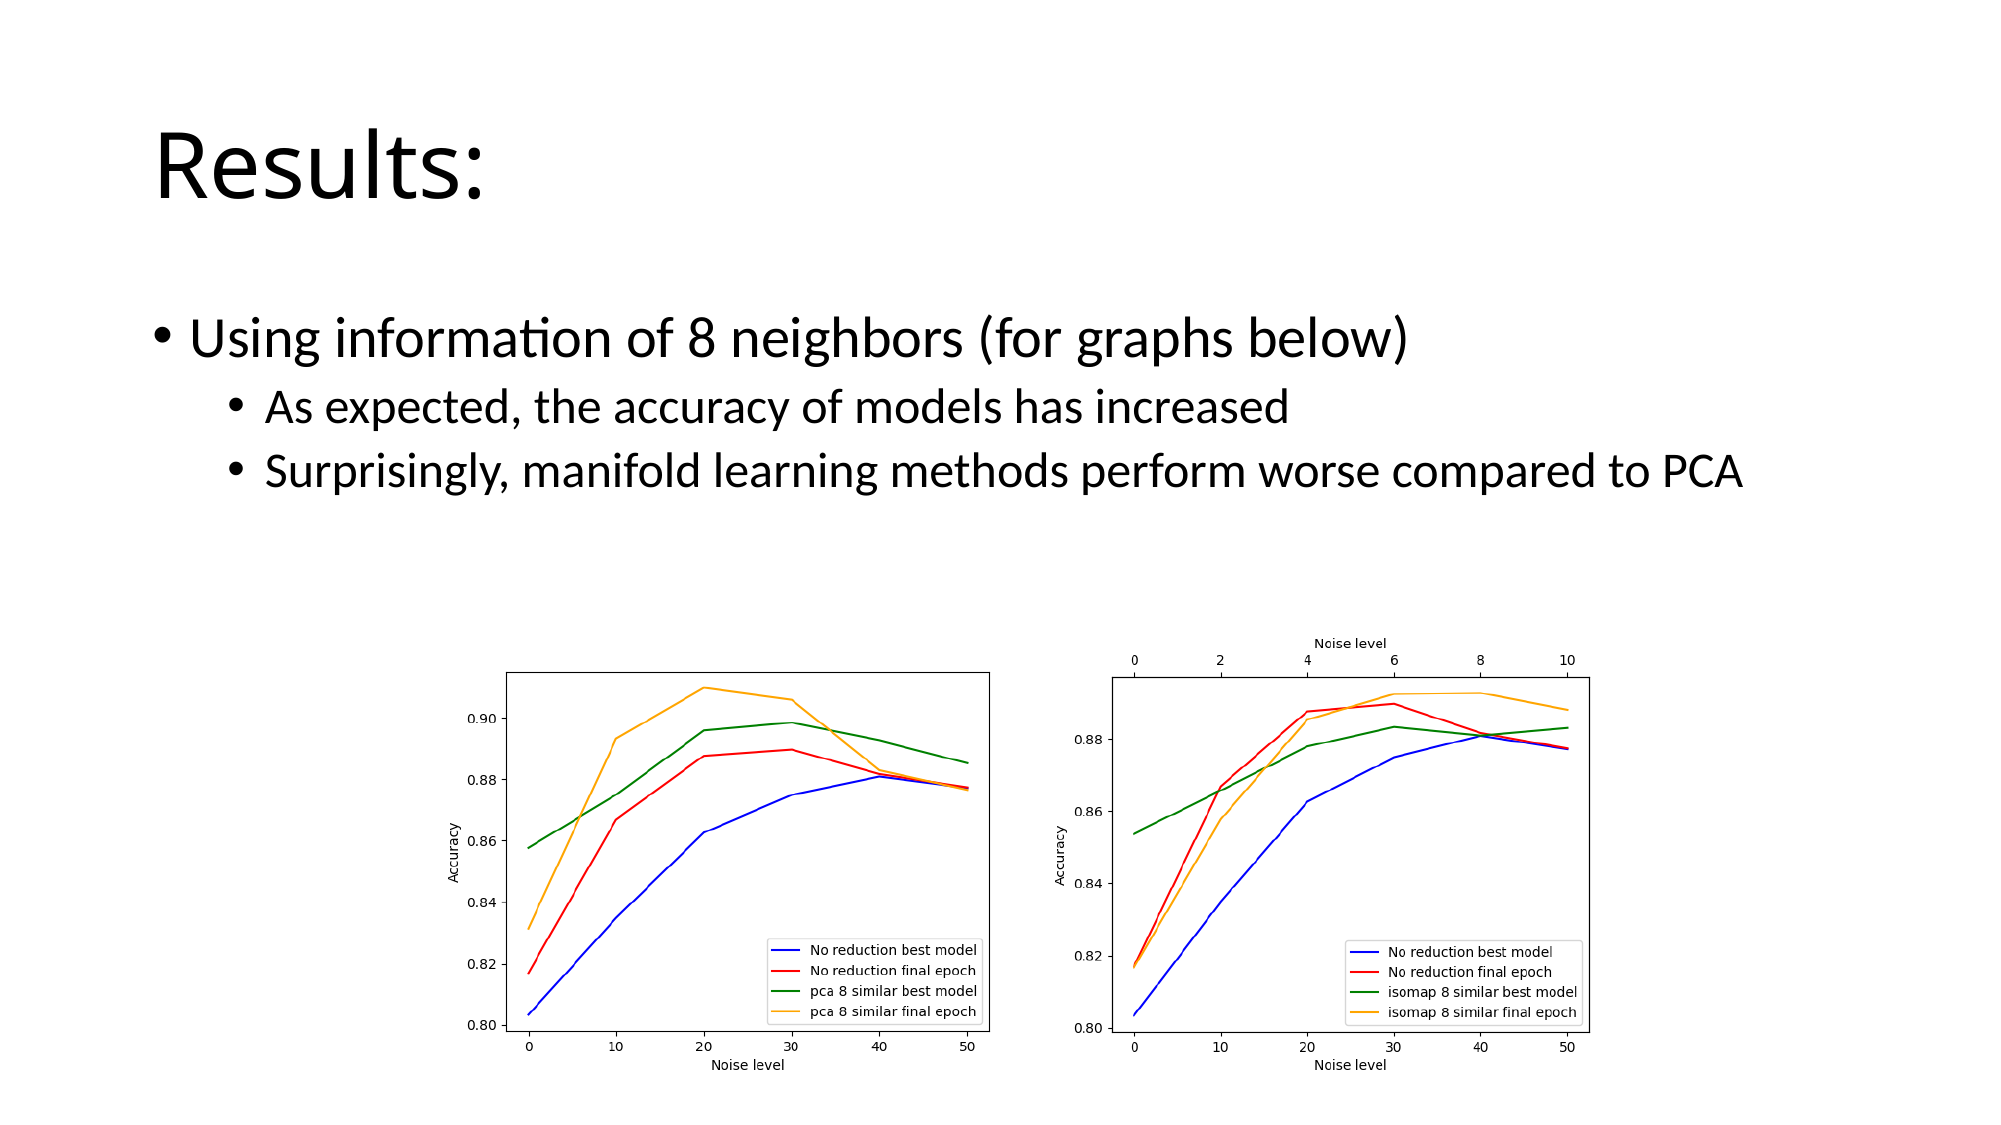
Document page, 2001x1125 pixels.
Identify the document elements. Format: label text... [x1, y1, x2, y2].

picture [428, 615, 1650, 1082]
list Using information of 8 neighbors (for graphs below) As expected, the accuracy of models has increased Surprisingly, manifold learning methods perform worse compared to PCA [137, 299, 1863, 1014]
title Results: [137, 59, 1863, 278]
